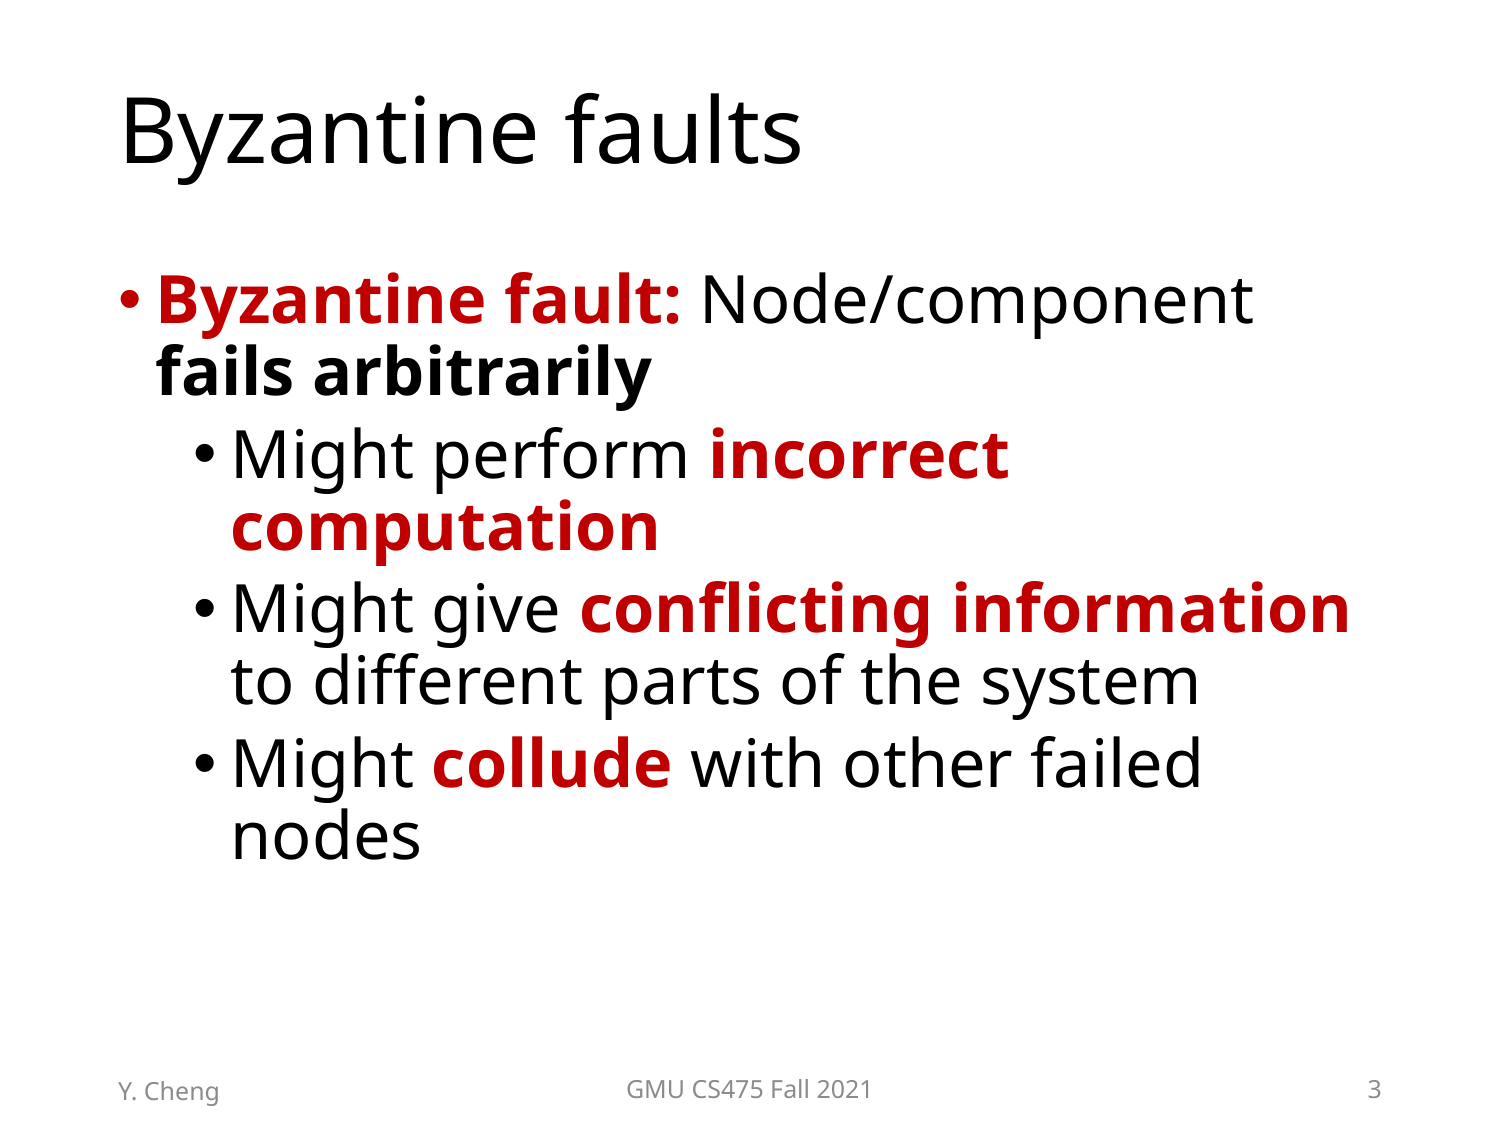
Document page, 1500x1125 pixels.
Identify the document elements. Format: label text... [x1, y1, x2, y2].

title Byzantine faults [103, 25, 1397, 243]
footer GMU CS475 Fall 2021 [496, 1060, 1004, 1121]
slide_number Y. Cheng [103, 1060, 441, 1121]
list Byzantine fault: Node/component fails arbitrarily Might perform incorrect computation Might give conflicting information to different parts of the system Might collude with other failed nodes [103, 258, 1397, 1045]
slide_number 3 [1059, 1060, 1397, 1121]
